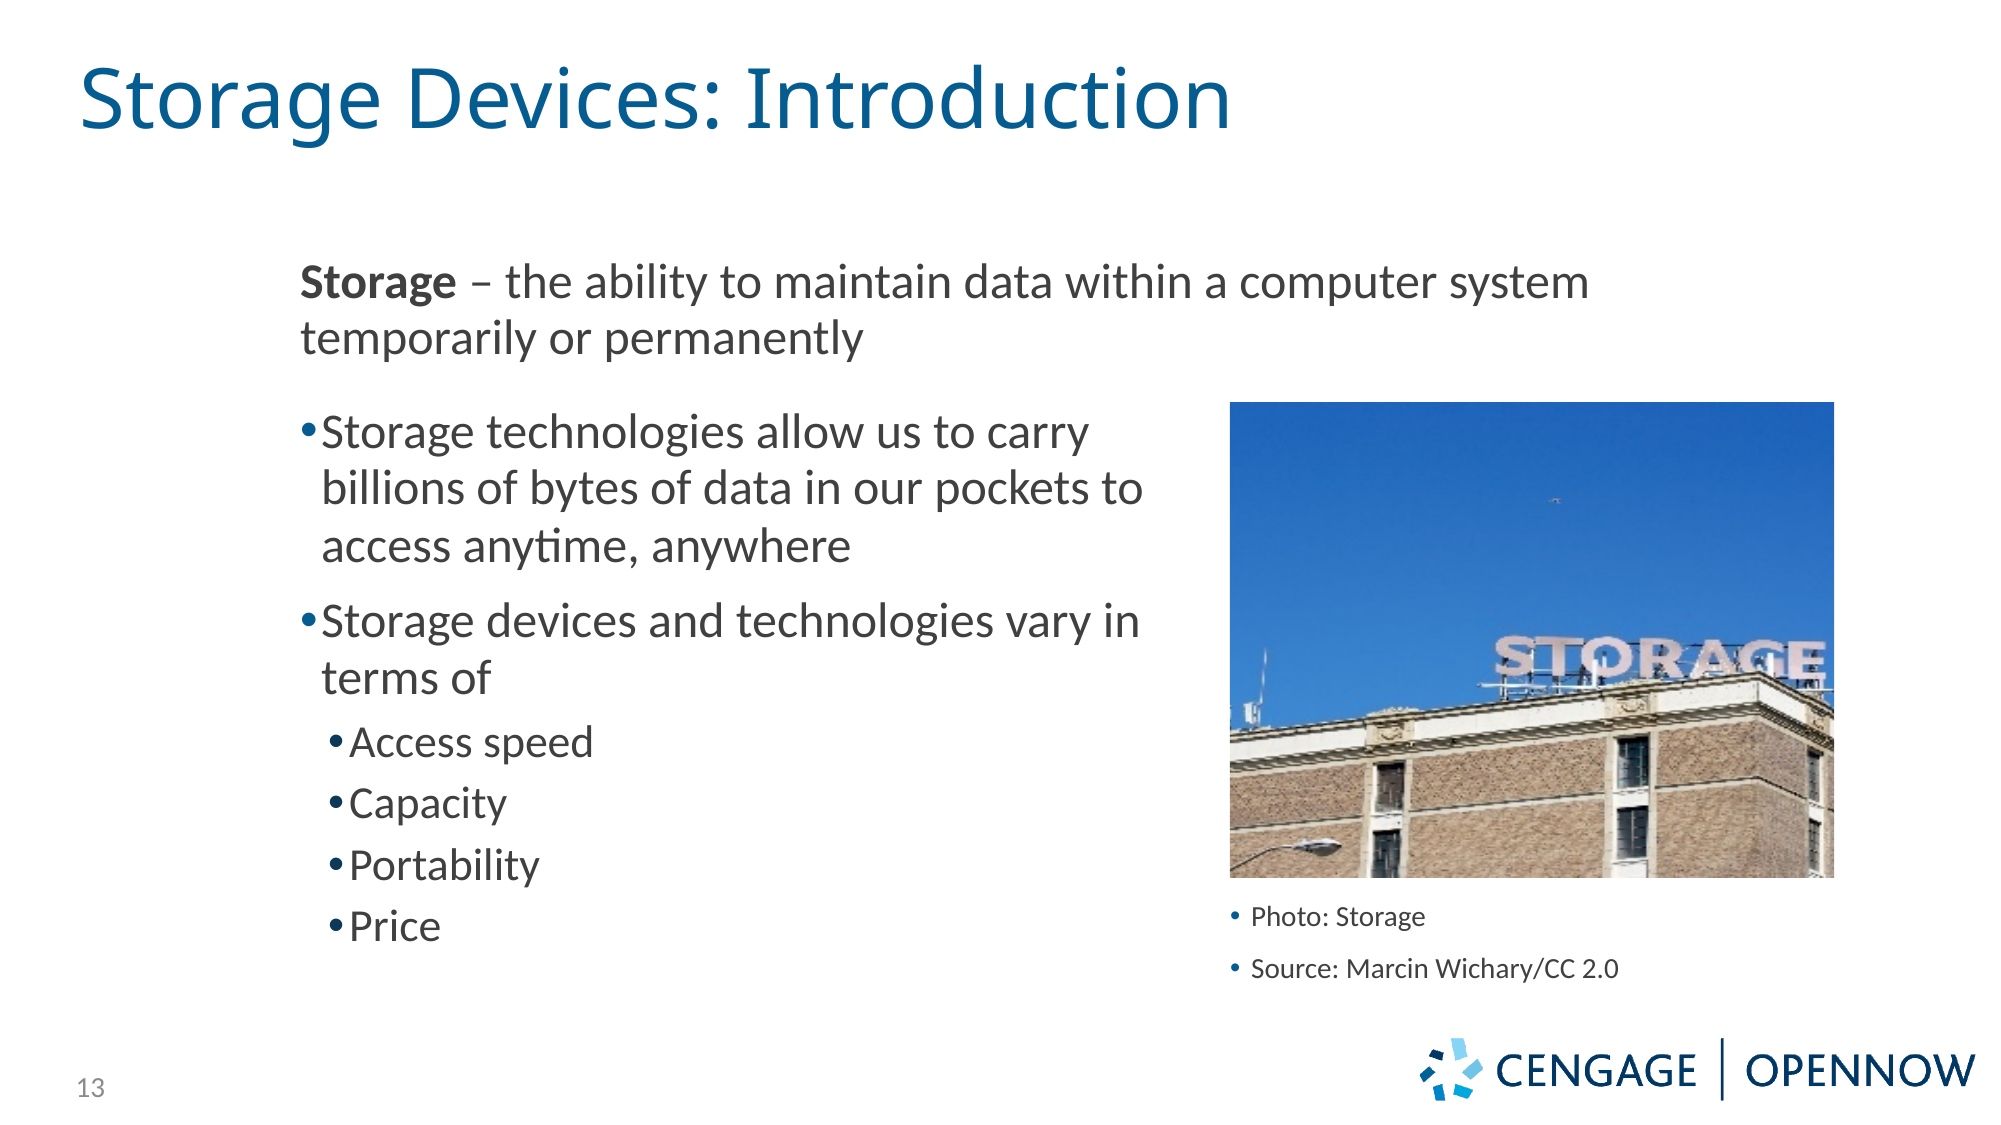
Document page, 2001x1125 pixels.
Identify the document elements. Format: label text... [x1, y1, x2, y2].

list Storage – the ability to maintain data within a computer system temporarily or permanently [300, 252, 1680, 403]
title Storage Devices: Introduction [79, 59, 1921, 147]
list Storage technologies allow us to carry billions of bytes of data in our pockets to access anytime, anywhere Storage devices and technologies vary in terms of Access speed Capacity Portability Price [300, 402, 1200, 990]
picture [1229, 402, 1835, 878]
picture [1395, 1013, 2000, 1125]
list Photo: Storage Source: Marcin Wichary/CC 2.0 [1230, 900, 1835, 990]
